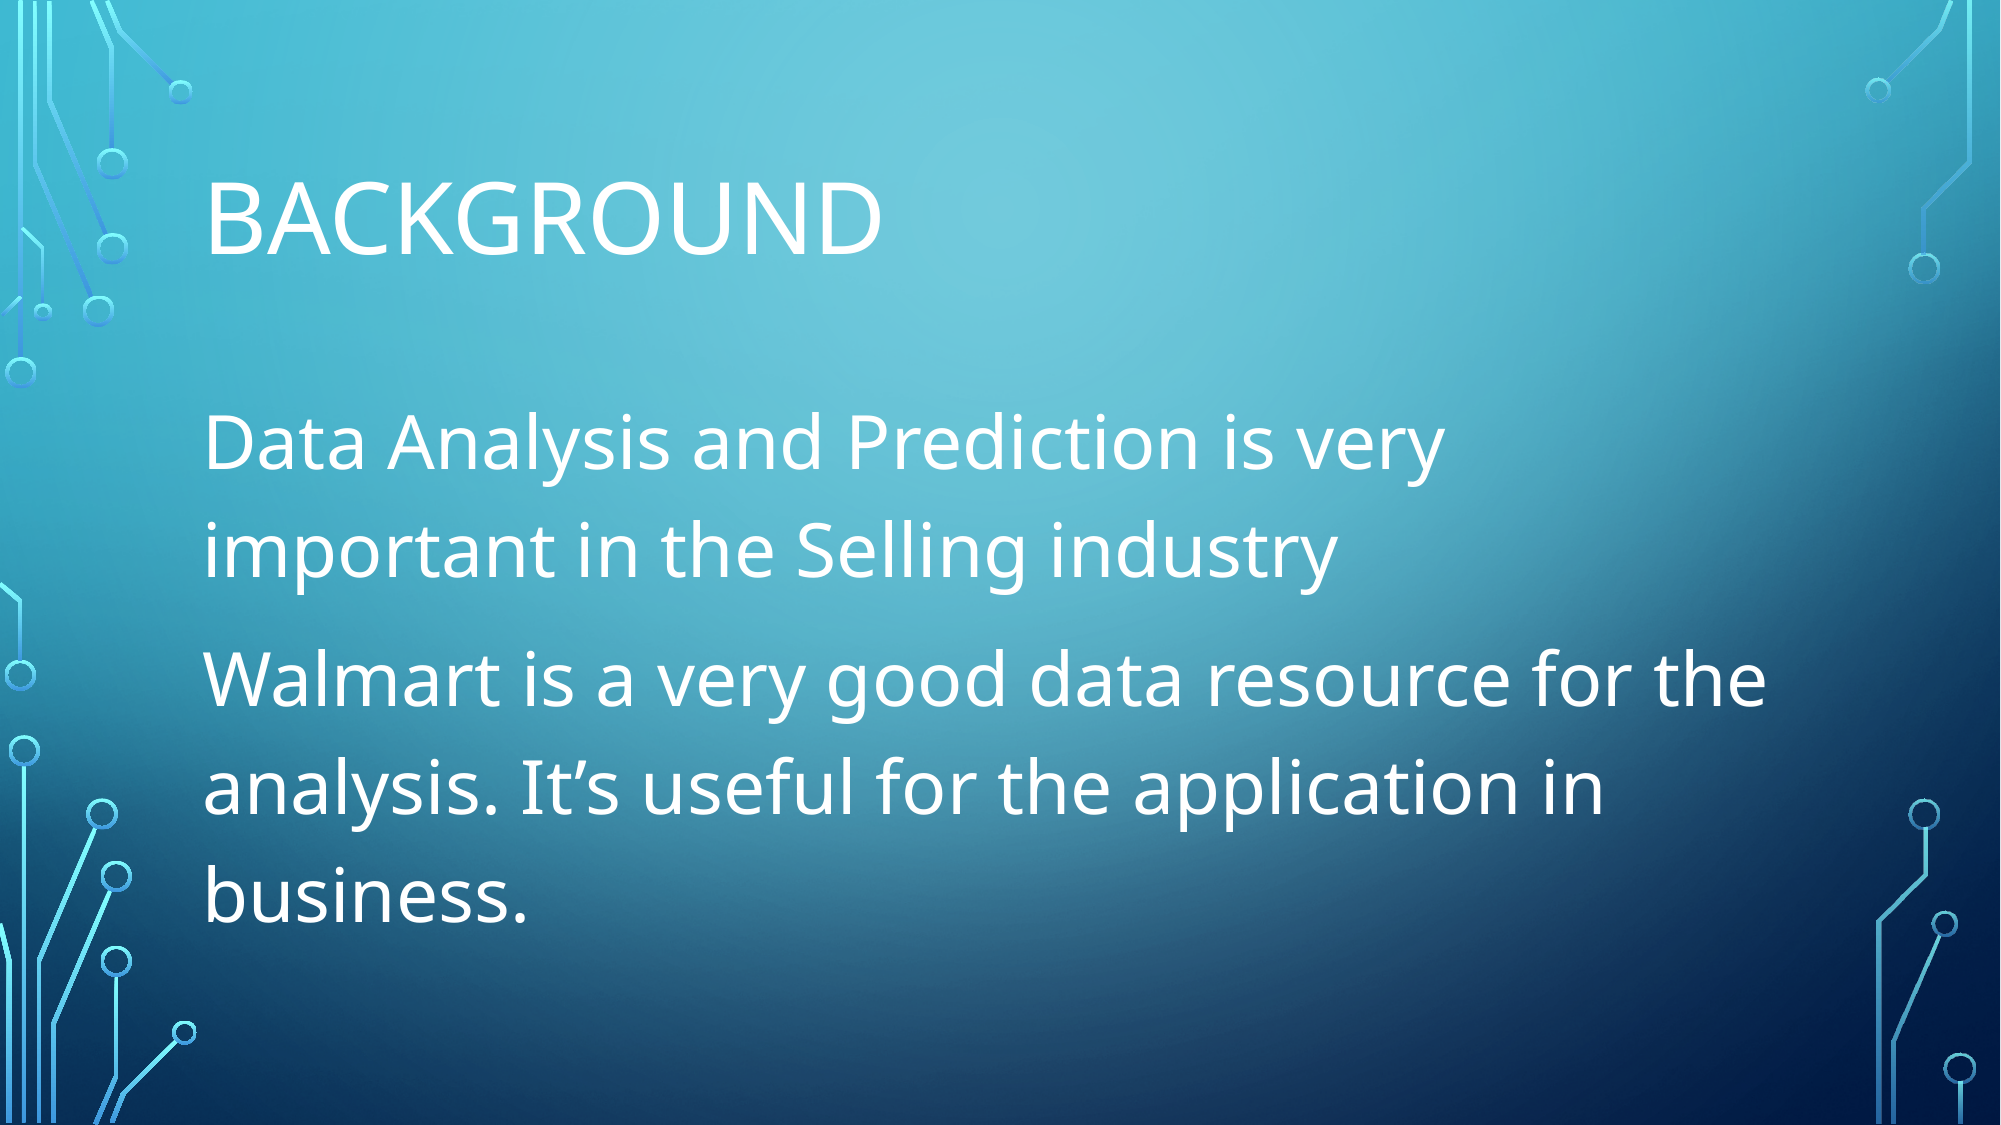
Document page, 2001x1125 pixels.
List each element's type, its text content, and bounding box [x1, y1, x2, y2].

title Background [187, 101, 1813, 344]
list Data Analysis and Prediction is very important in the Selling industry Walmart is a very good data resource for the analysis. It’s useful for the application in business. [187, 369, 1813, 950]
